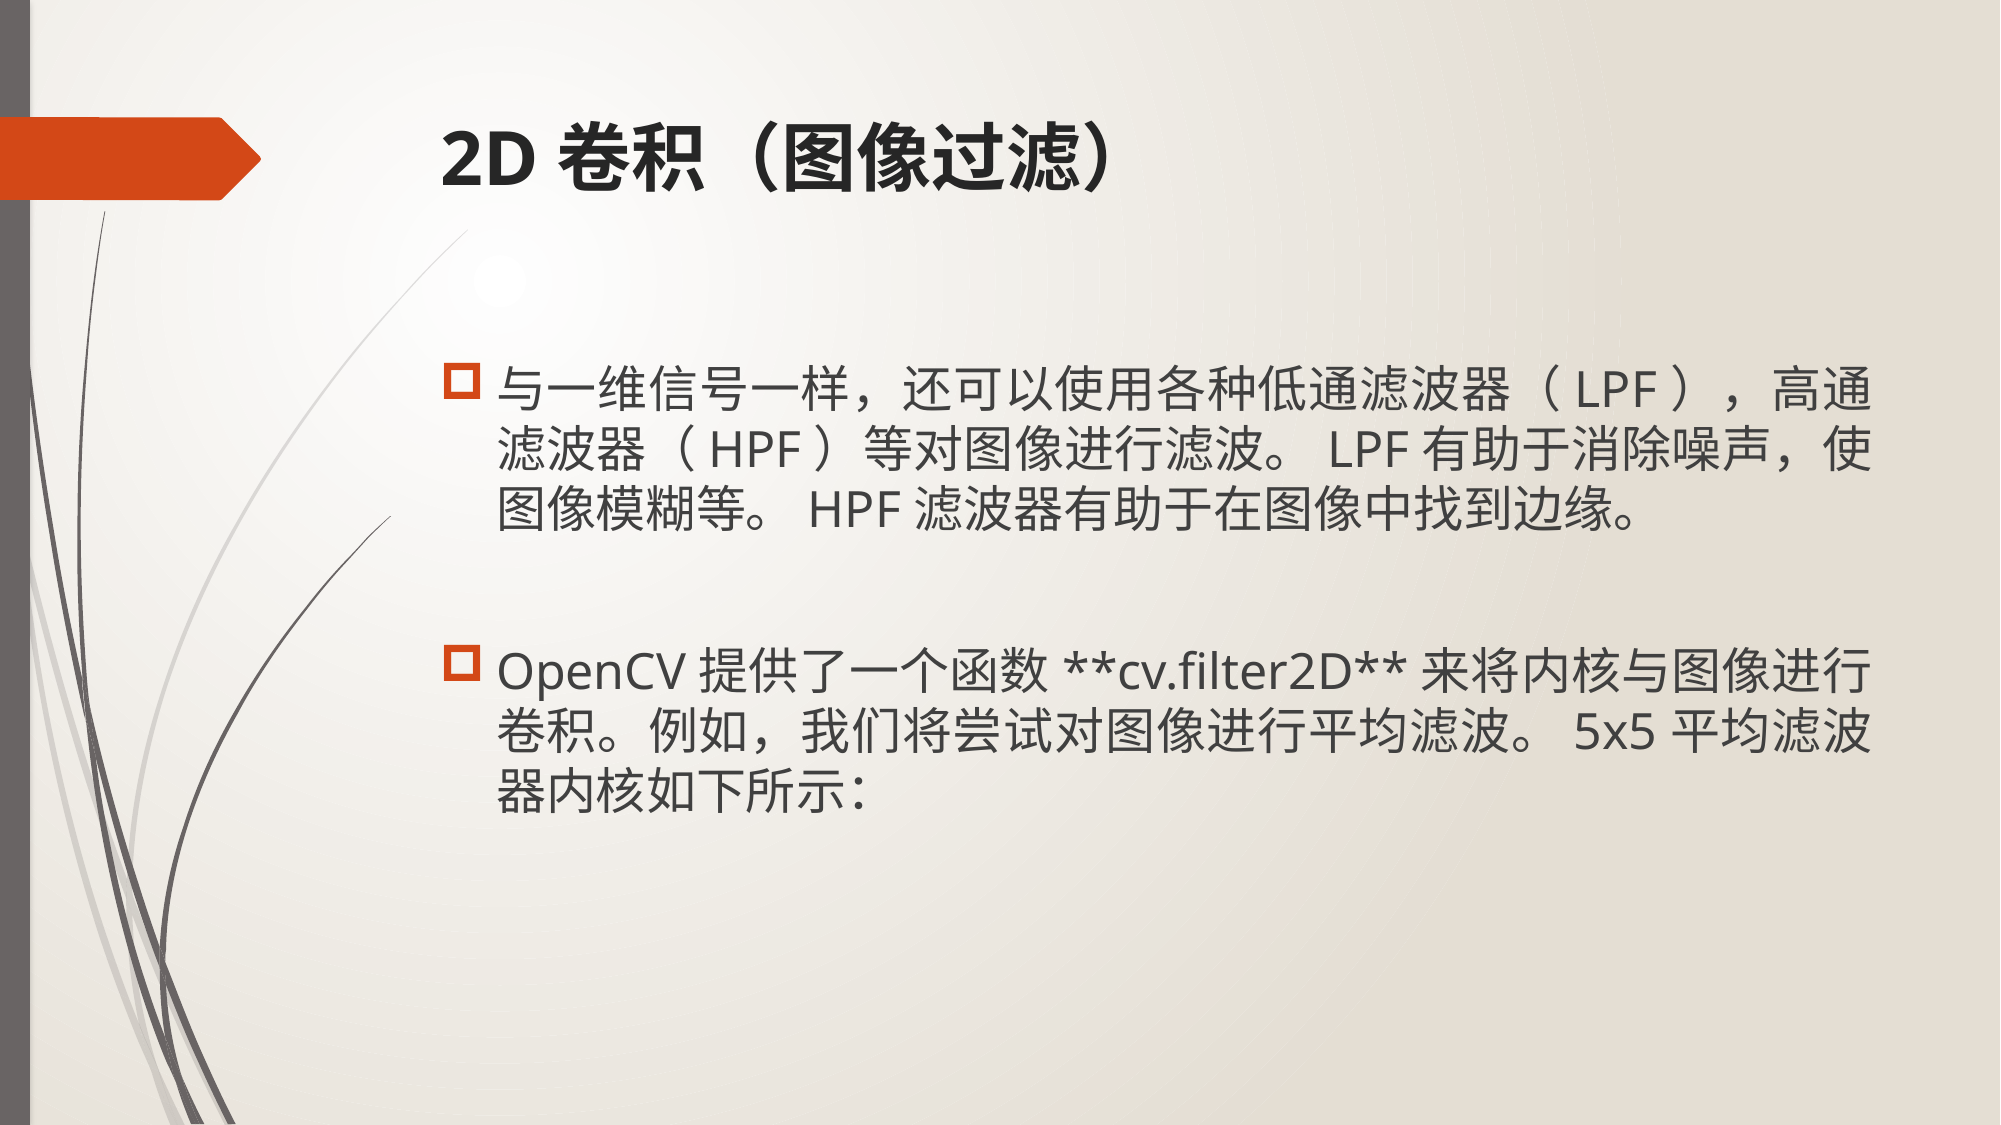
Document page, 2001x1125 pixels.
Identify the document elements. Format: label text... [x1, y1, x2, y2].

list 与一维信号一样，还可以使用各种低通滤波器（LPF），高通滤波器（HPF）等对图像进行滤波。LPF有助于消除噪声，使图像模糊等。HPF滤波器有助于在图像中找到边缘。 OpenCV提供了一个函数**cv.filter2D**来将内核与图像进行卷积。例如，我们将尝试对图像进行平均滤波。5x5平均滤波器内核如下所示： [424, 350, 1888, 970]
title 2D卷积（图像过滤） [425, 102, 1888, 313]
